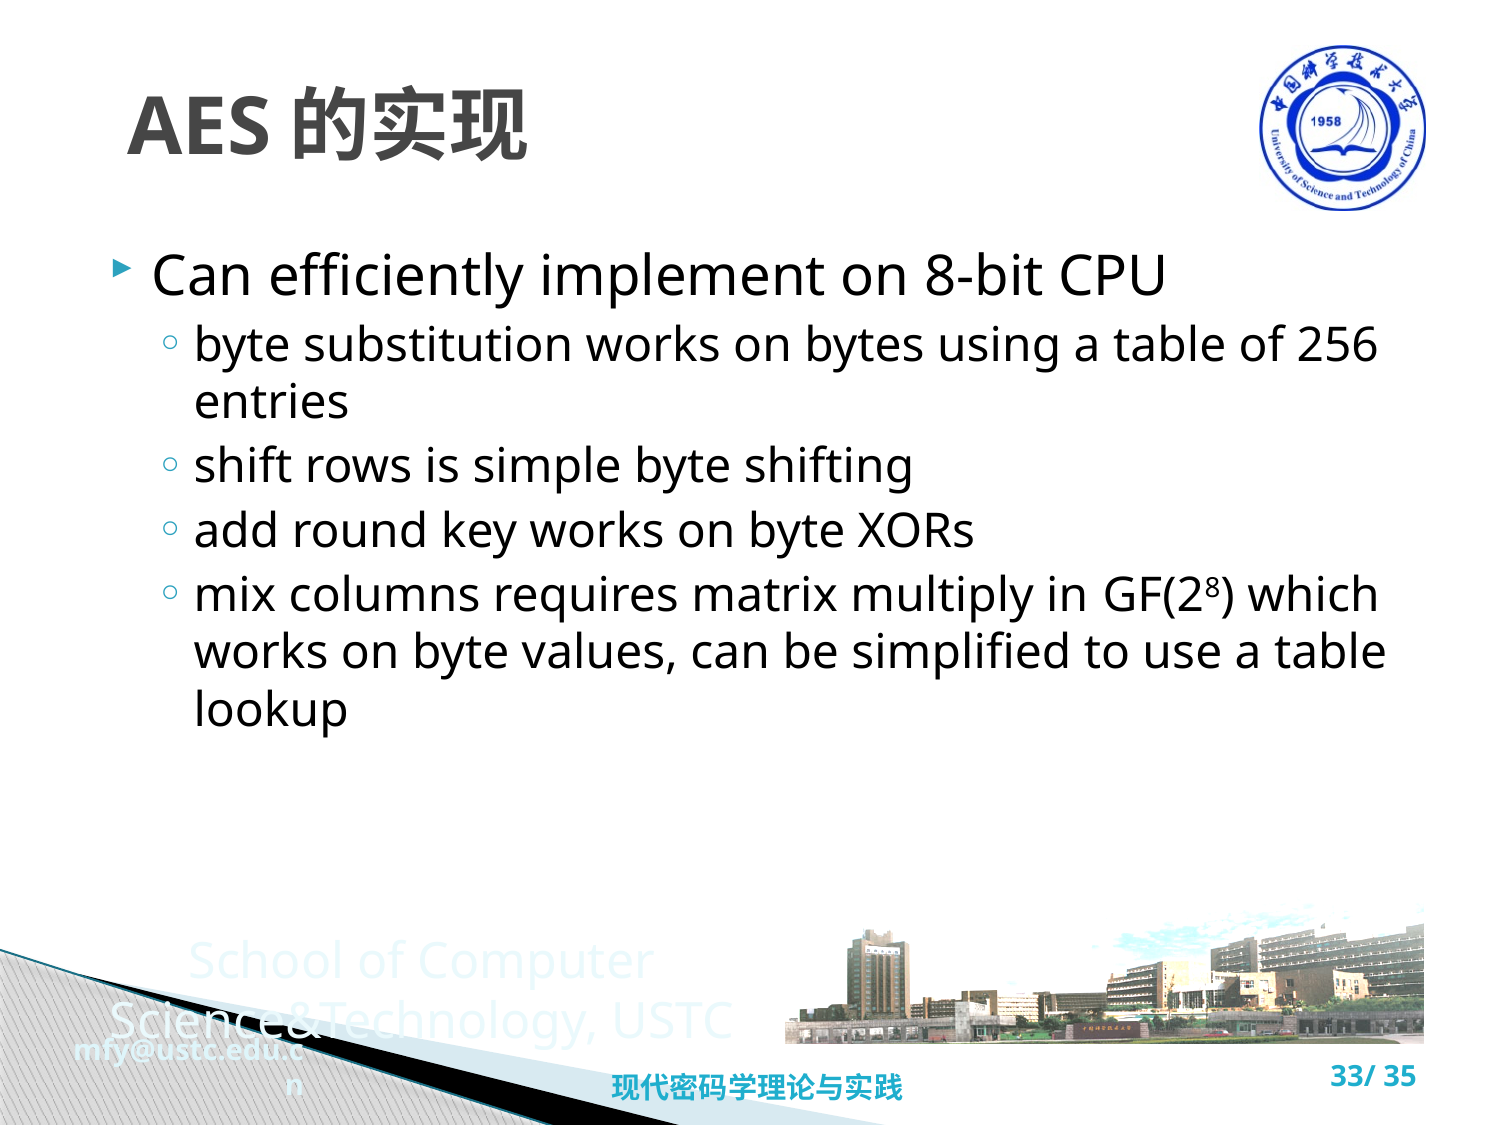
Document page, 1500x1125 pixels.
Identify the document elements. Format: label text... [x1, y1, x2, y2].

list Can efficiently implement on 8-bit CPU byte substitution works on bytes using a table of 256 entries shift rows is simple byte shifting add round key works on byte XORs mix columns requires matrix multiply in GF(28) which works on byte values, can be simplified to use a table lookup [76, 231, 1417, 912]
title AES的实现 [112, 66, 1247, 179]
picture [1259, 45, 1426, 211]
title Rijndael [785, 855, 1424, 1044]
